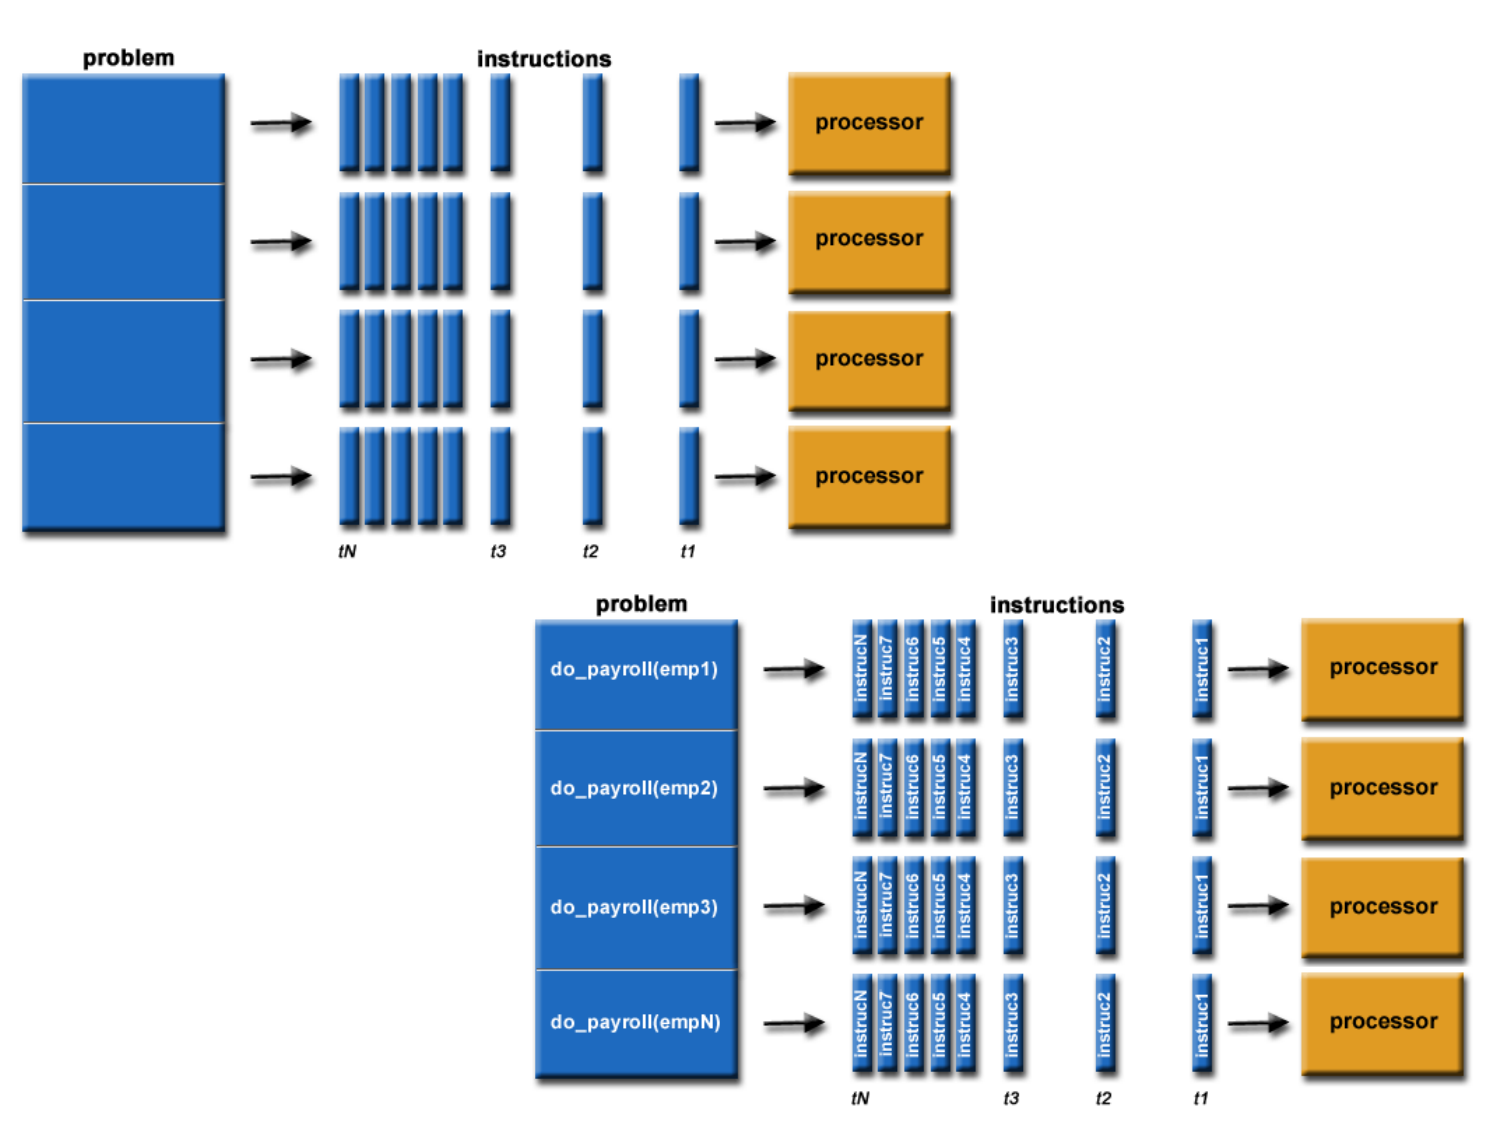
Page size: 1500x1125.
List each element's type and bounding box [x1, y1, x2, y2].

picture [14, 46, 969, 567]
picture [527, 593, 1482, 1114]
